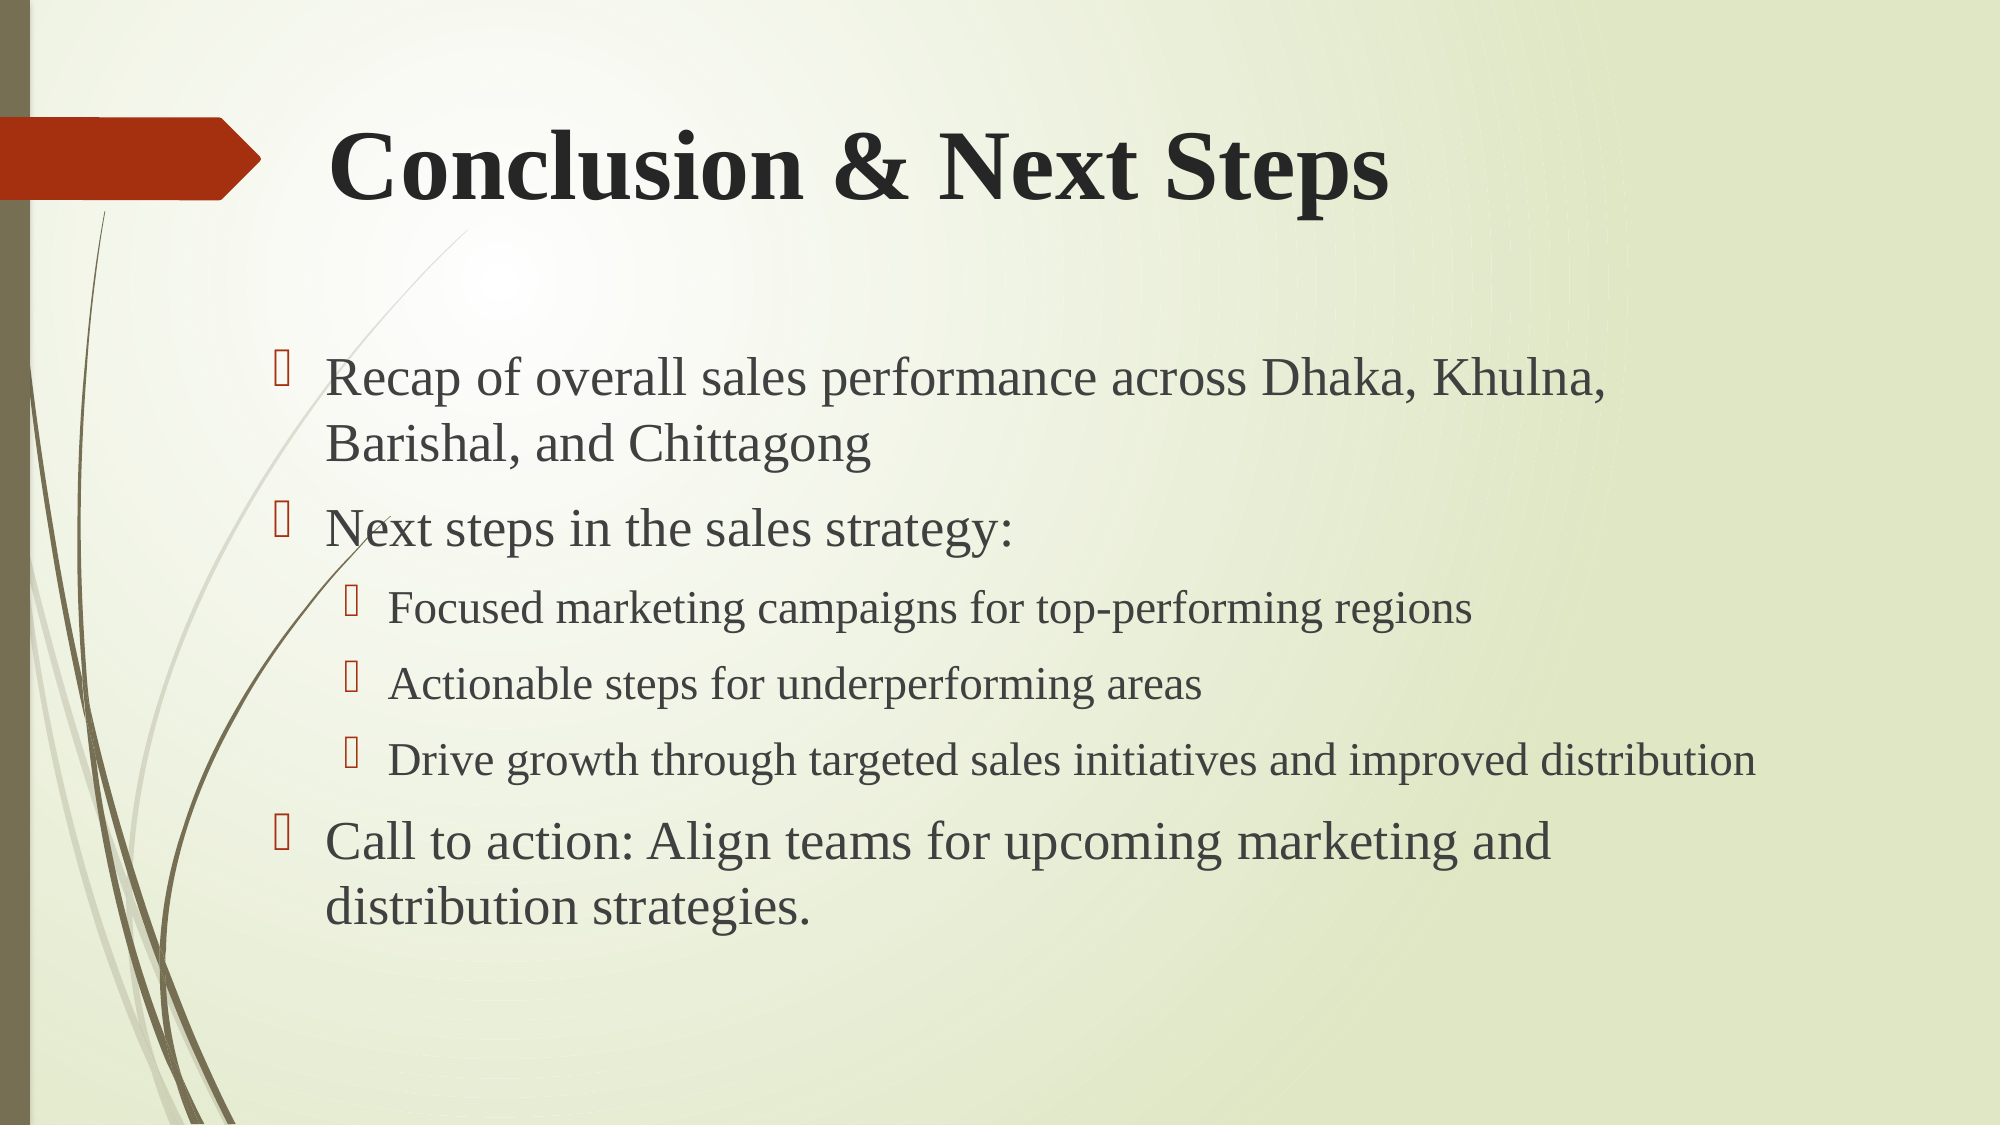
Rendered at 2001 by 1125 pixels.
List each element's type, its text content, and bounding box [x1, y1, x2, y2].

list Recap of overall sales performance across Dhaka, Khulna, Barishal, and Chittagong Next steps in the sales strategy: Focused marketing campaigns for top-performing regions Actionable steps for underperforming areas Drive growth through targeted sales initiatives and improved distribution Call to action: Align teams for upcoming marketing and distribution strategies. [258, 333, 1775, 1001]
title Conclusion & Next Steps [312, 91, 1775, 302]
